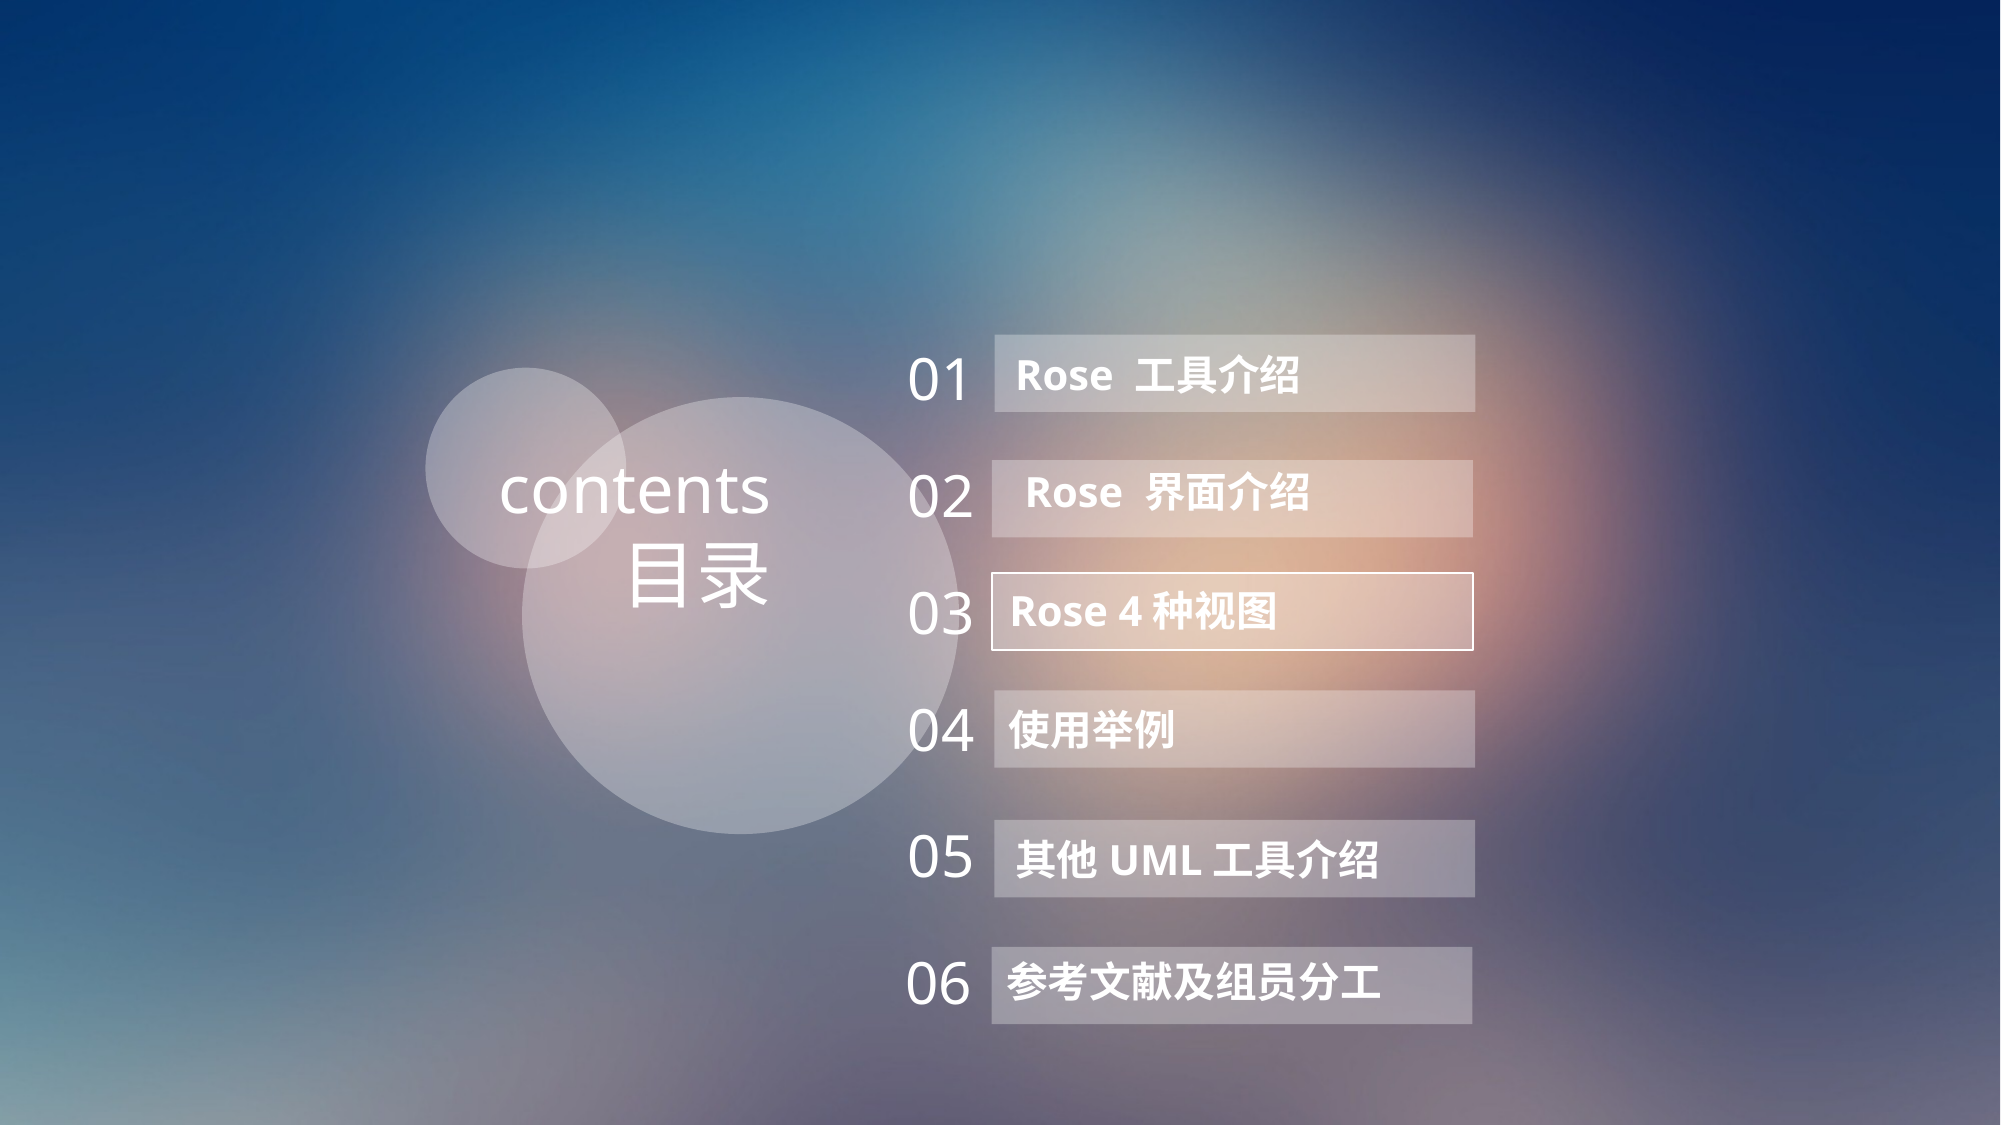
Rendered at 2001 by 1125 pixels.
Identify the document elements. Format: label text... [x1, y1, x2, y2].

text_box 参考文献及组员分工 [992, 948, 1409, 1014]
text_box 04 [893, 686, 995, 771]
text_box [425, 367, 622, 549]
text_box 05 [893, 811, 995, 897]
picture [0, 0, 2001, 1125]
text_box [991, 946, 1473, 1025]
text_box [522, 397, 956, 835]
text_box 06 [890, 938, 992, 1024]
text_box 其他UML工具介绍 [1000, 826, 1448, 891]
text_box 01 [893, 334, 995, 420]
text_box [991, 460, 1473, 538]
text_box Rose 界面介绍 [1009, 464, 1360, 525]
text_box 02 [893, 451, 995, 537]
text_box [995, 334, 1476, 412]
text_box 使用举例 [995, 690, 1476, 768]
text_box [991, 572, 1473, 651]
text_box 03 [893, 568, 995, 654]
text_box contents 目录 [466, 439, 787, 625]
text_box [994, 819, 1476, 898]
text_box Rose 工具介绍 [1000, 347, 1412, 407]
